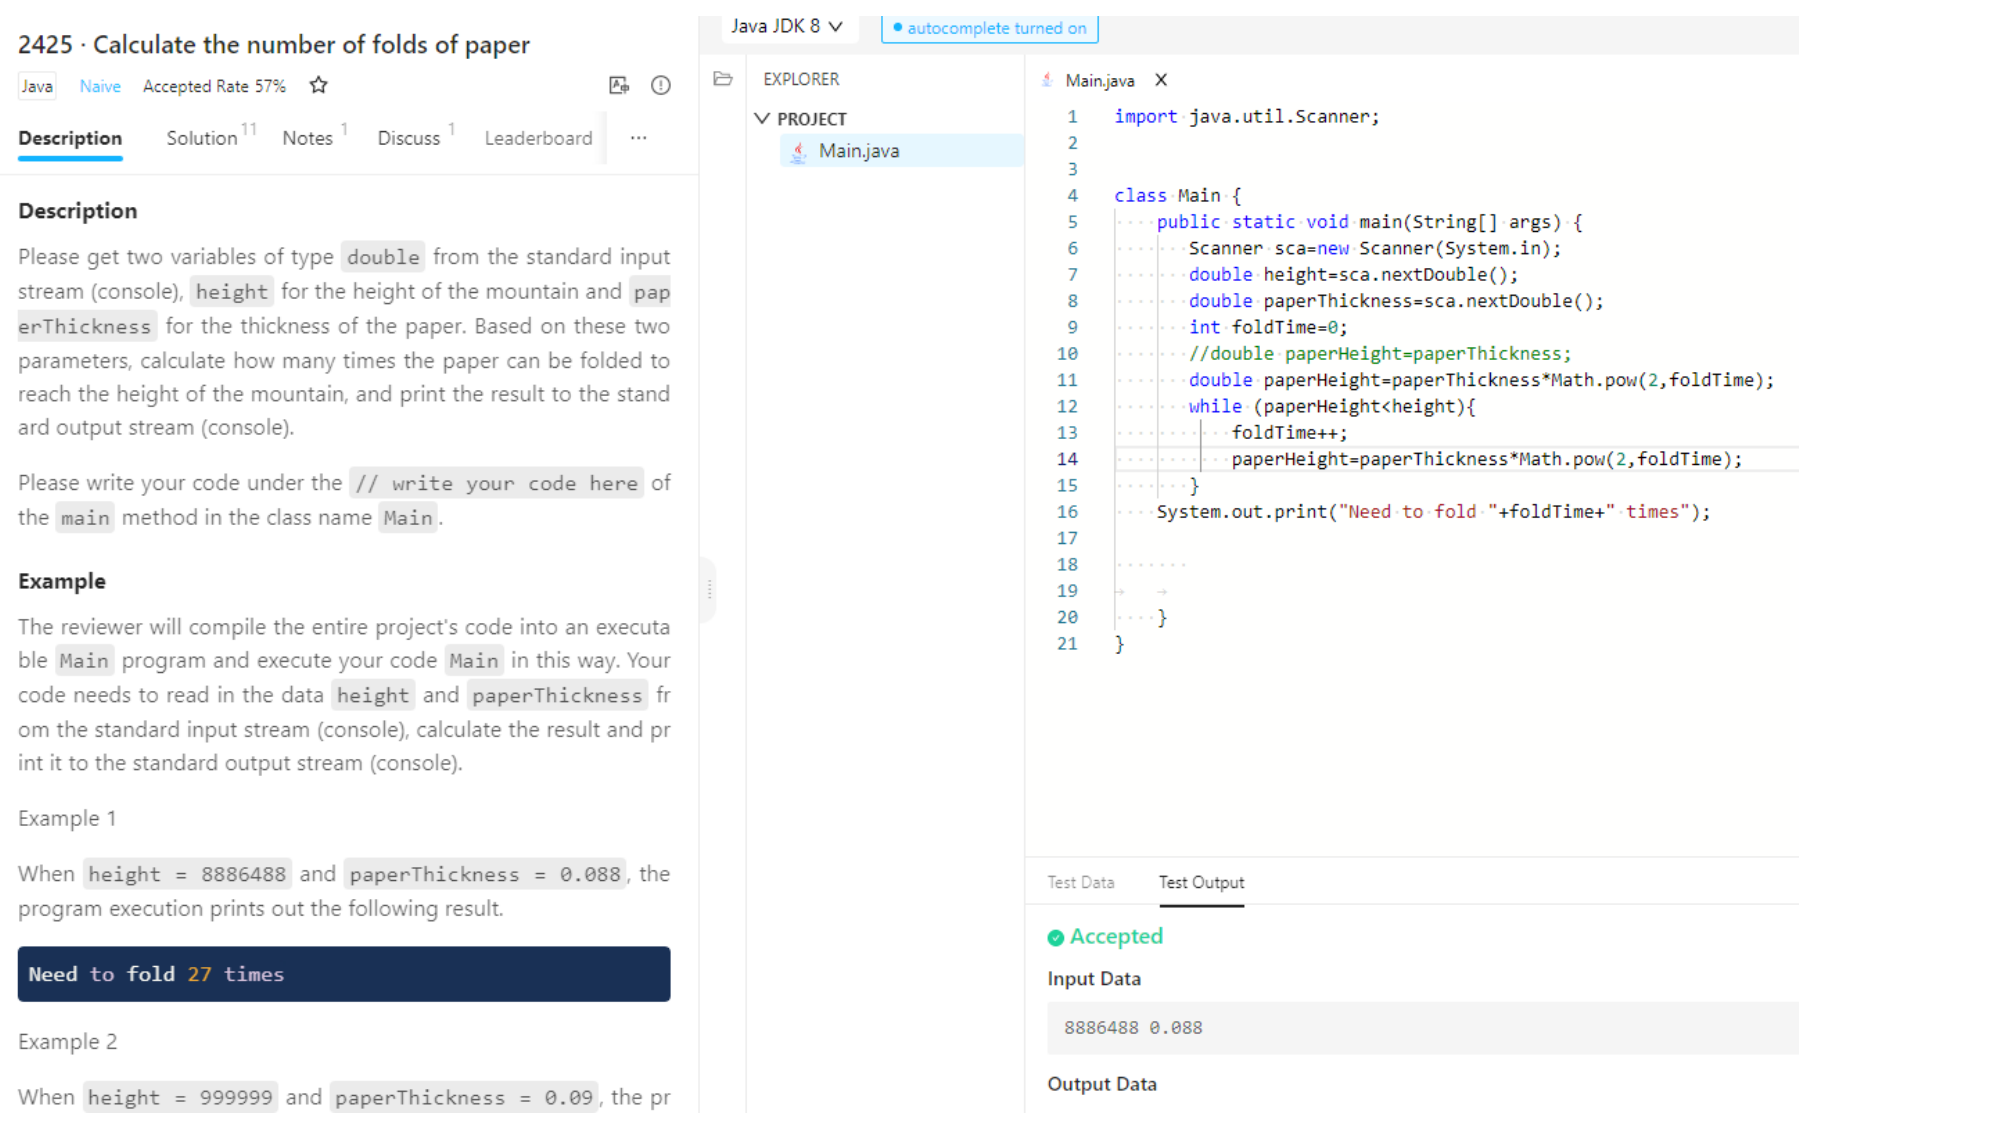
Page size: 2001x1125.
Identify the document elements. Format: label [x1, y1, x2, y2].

picture [0, 16, 1799, 1113]
